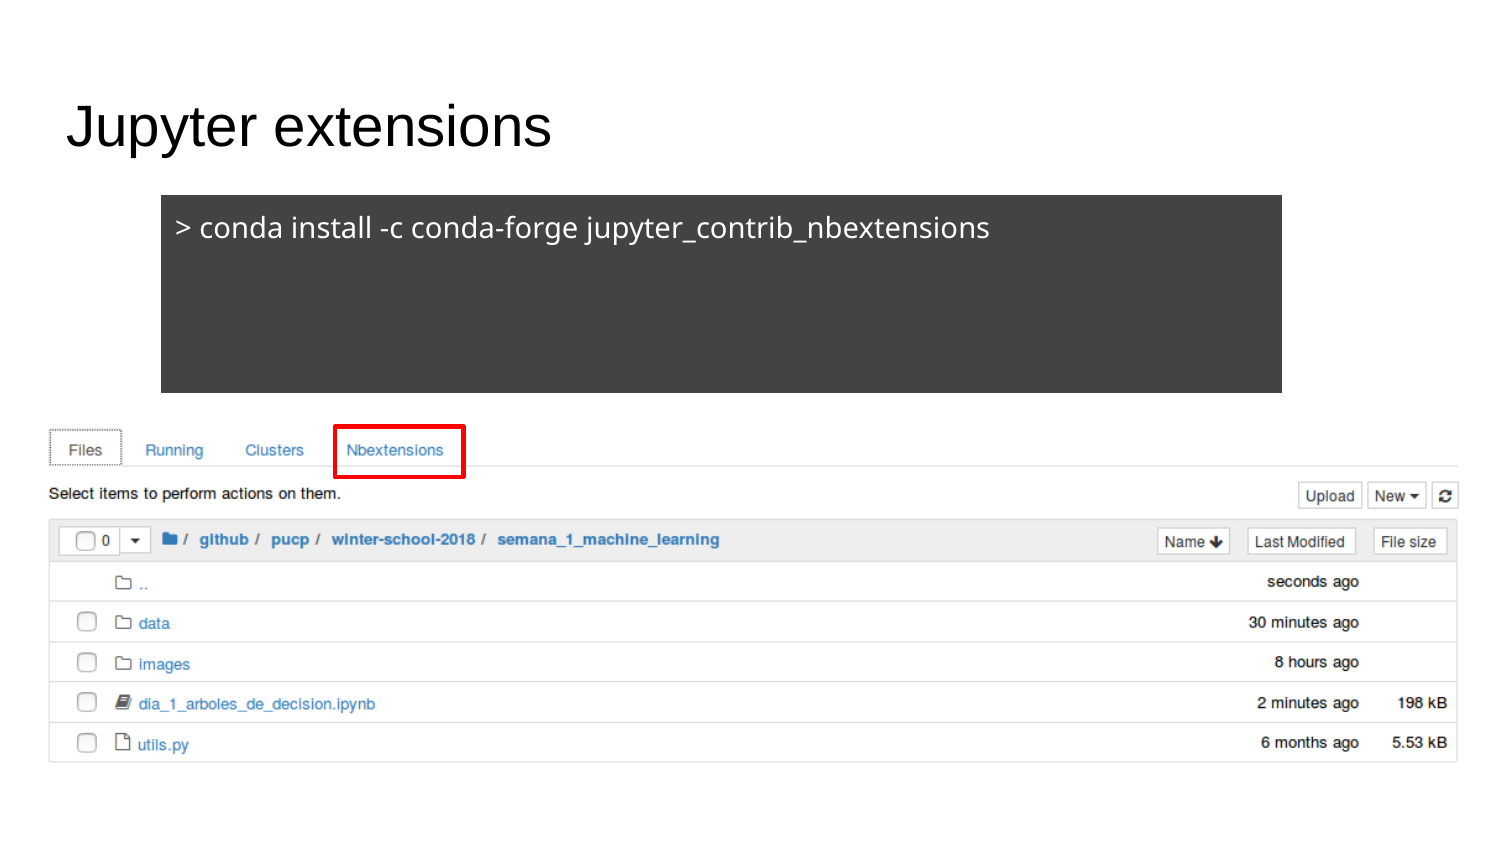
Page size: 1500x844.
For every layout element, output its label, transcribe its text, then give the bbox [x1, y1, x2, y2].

title Jupyter extensions [51, 72, 1449, 167]
text_box > conda install -c conda-forge jupyter_contrib_nbextensions [160, 194, 1283, 395]
picture [24, 421, 1476, 796]
